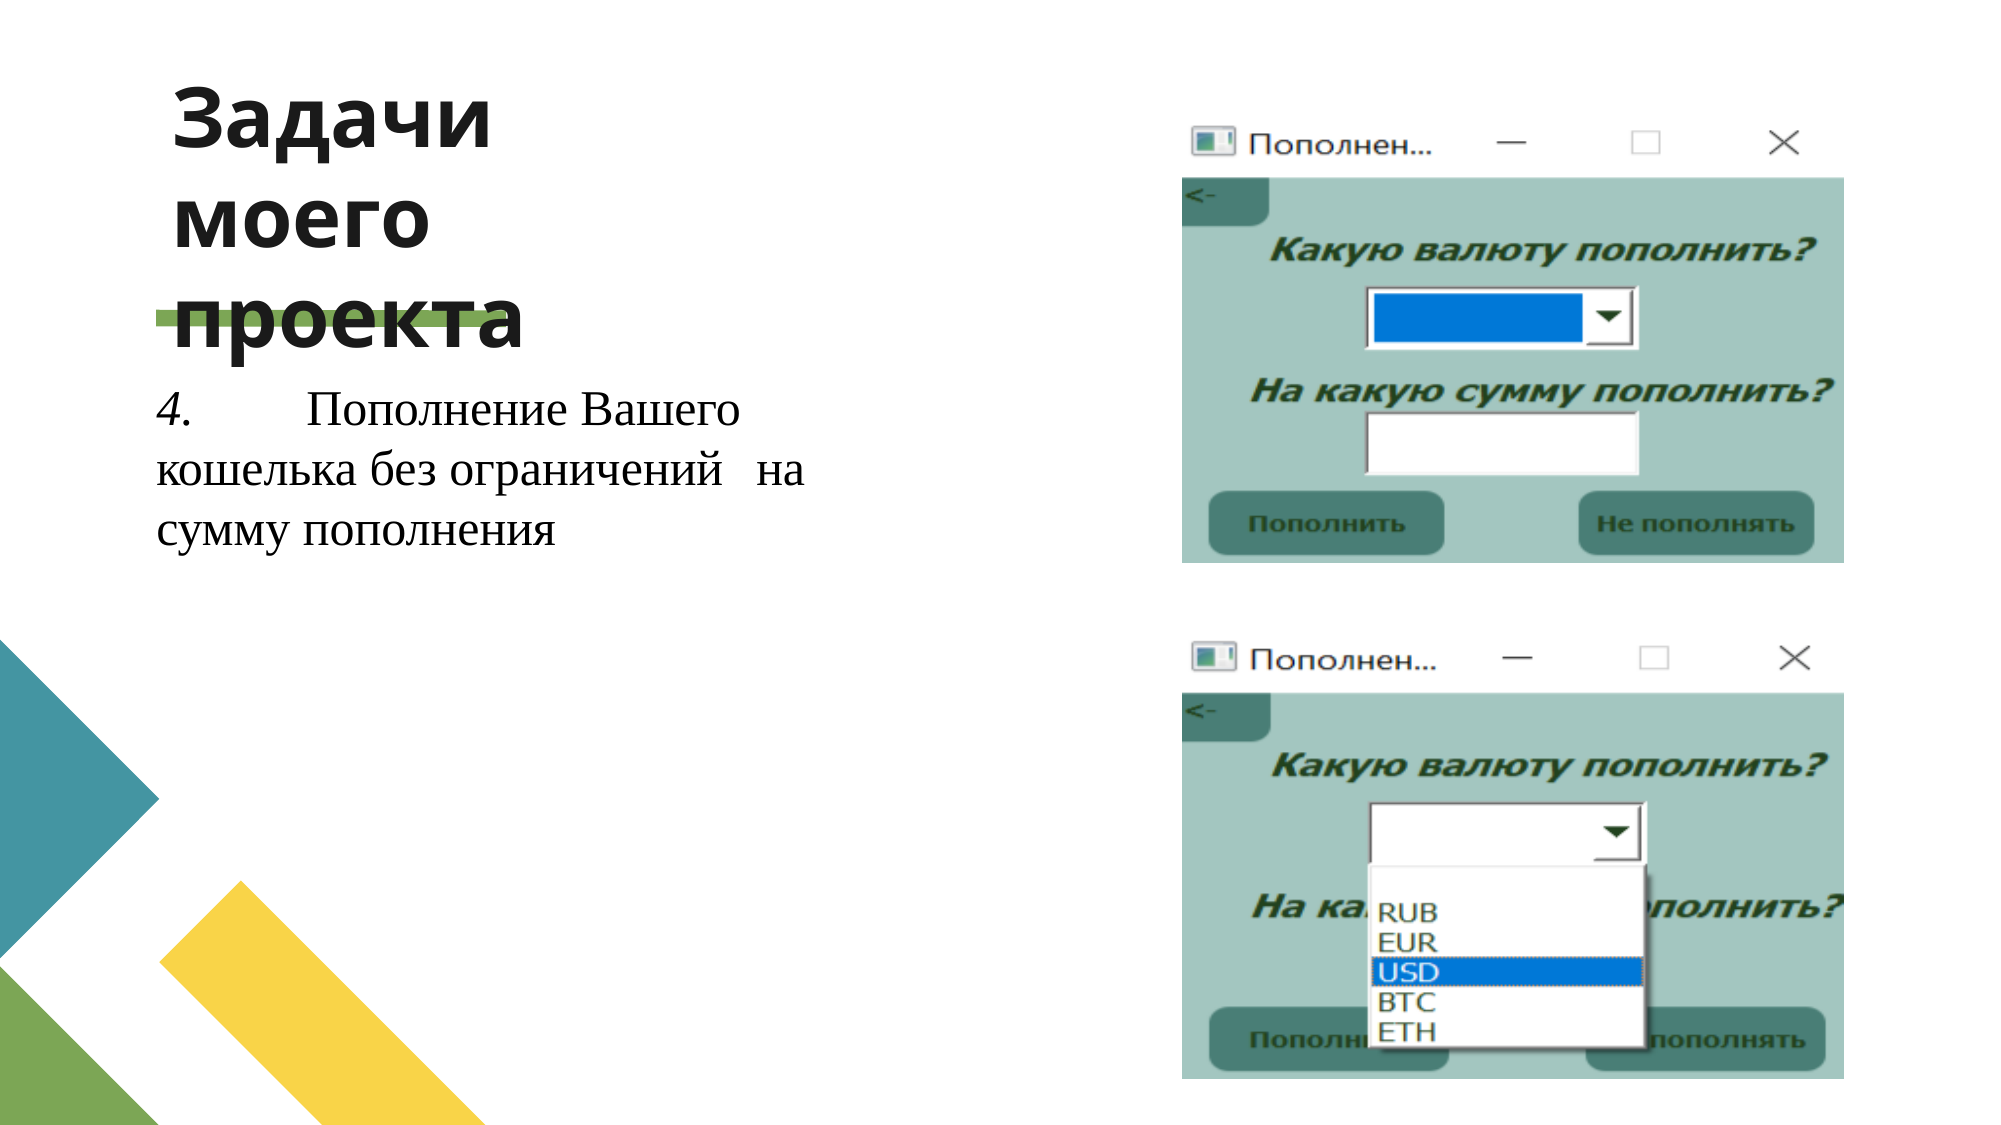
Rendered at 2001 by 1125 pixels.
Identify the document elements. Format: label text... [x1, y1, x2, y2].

text_box Задачи моего проекта [156, 56, 755, 372]
list 4. Пополнение Вашего кошелька без ограничений на сумму пополнения [156, 375, 907, 835]
picture [1182, 635, 1844, 1079]
picture [1182, 115, 1844, 563]
